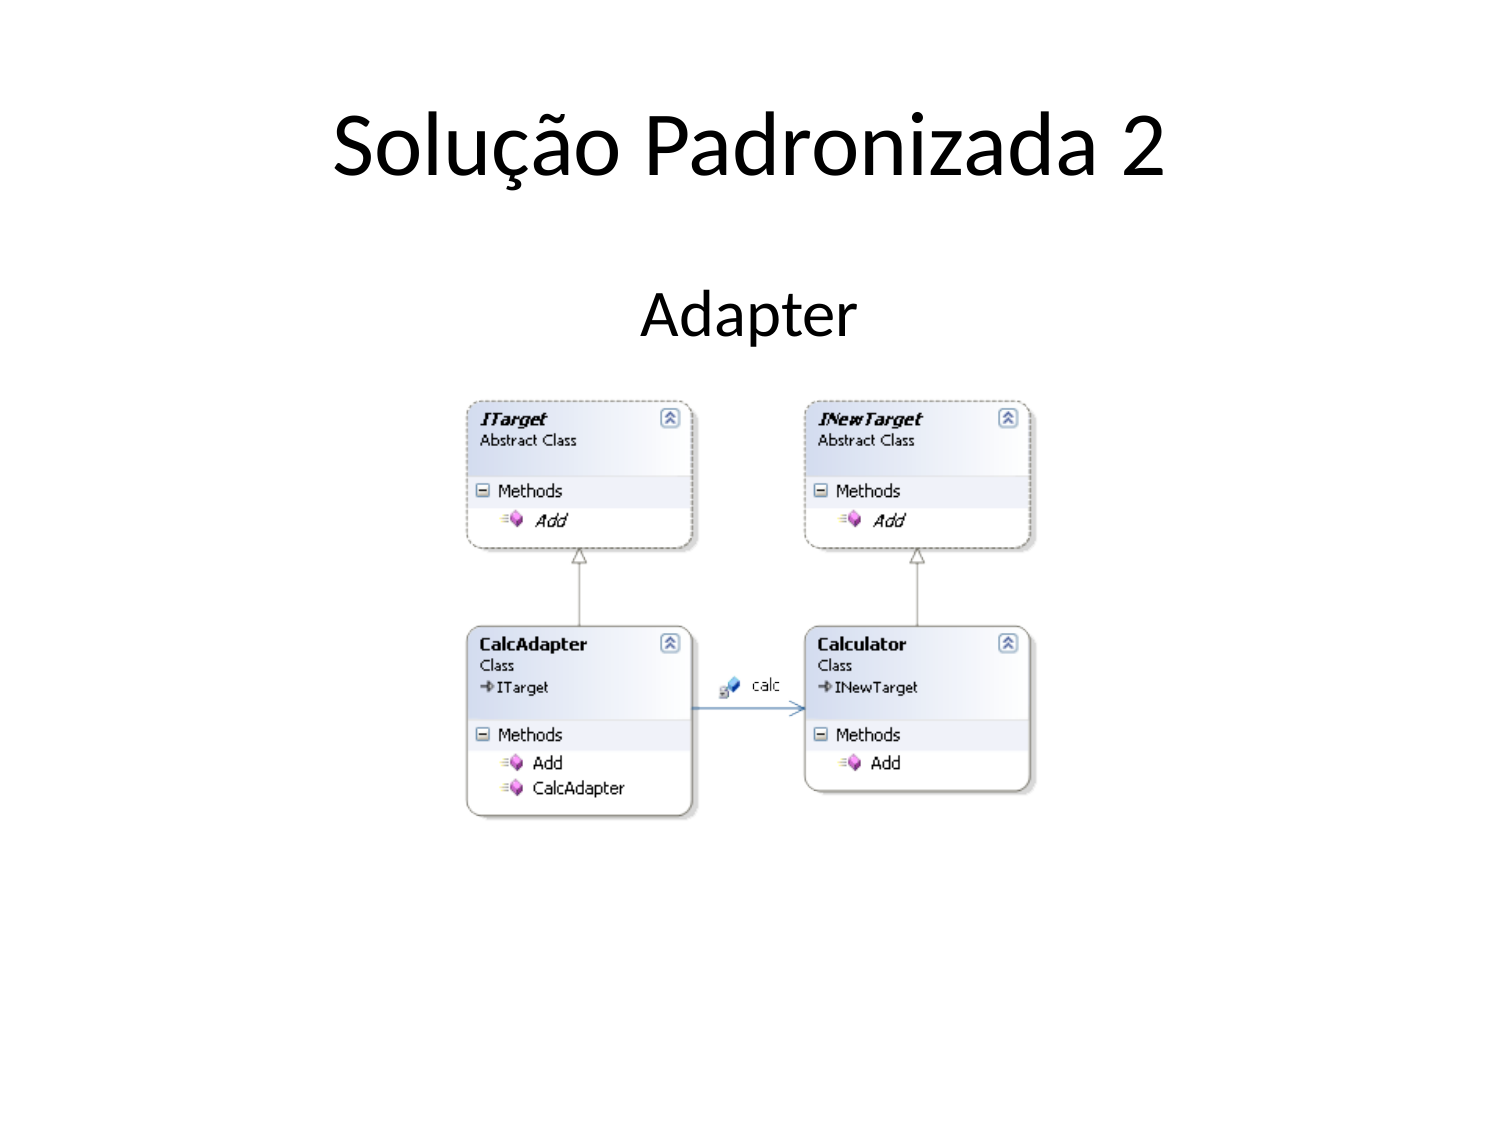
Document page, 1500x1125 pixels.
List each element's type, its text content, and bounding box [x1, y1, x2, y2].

title Solução Padronizada 2 [75, 45, 1425, 233]
picture [450, 385, 1044, 830]
list Adapter [75, 262, 1425, 1005]
